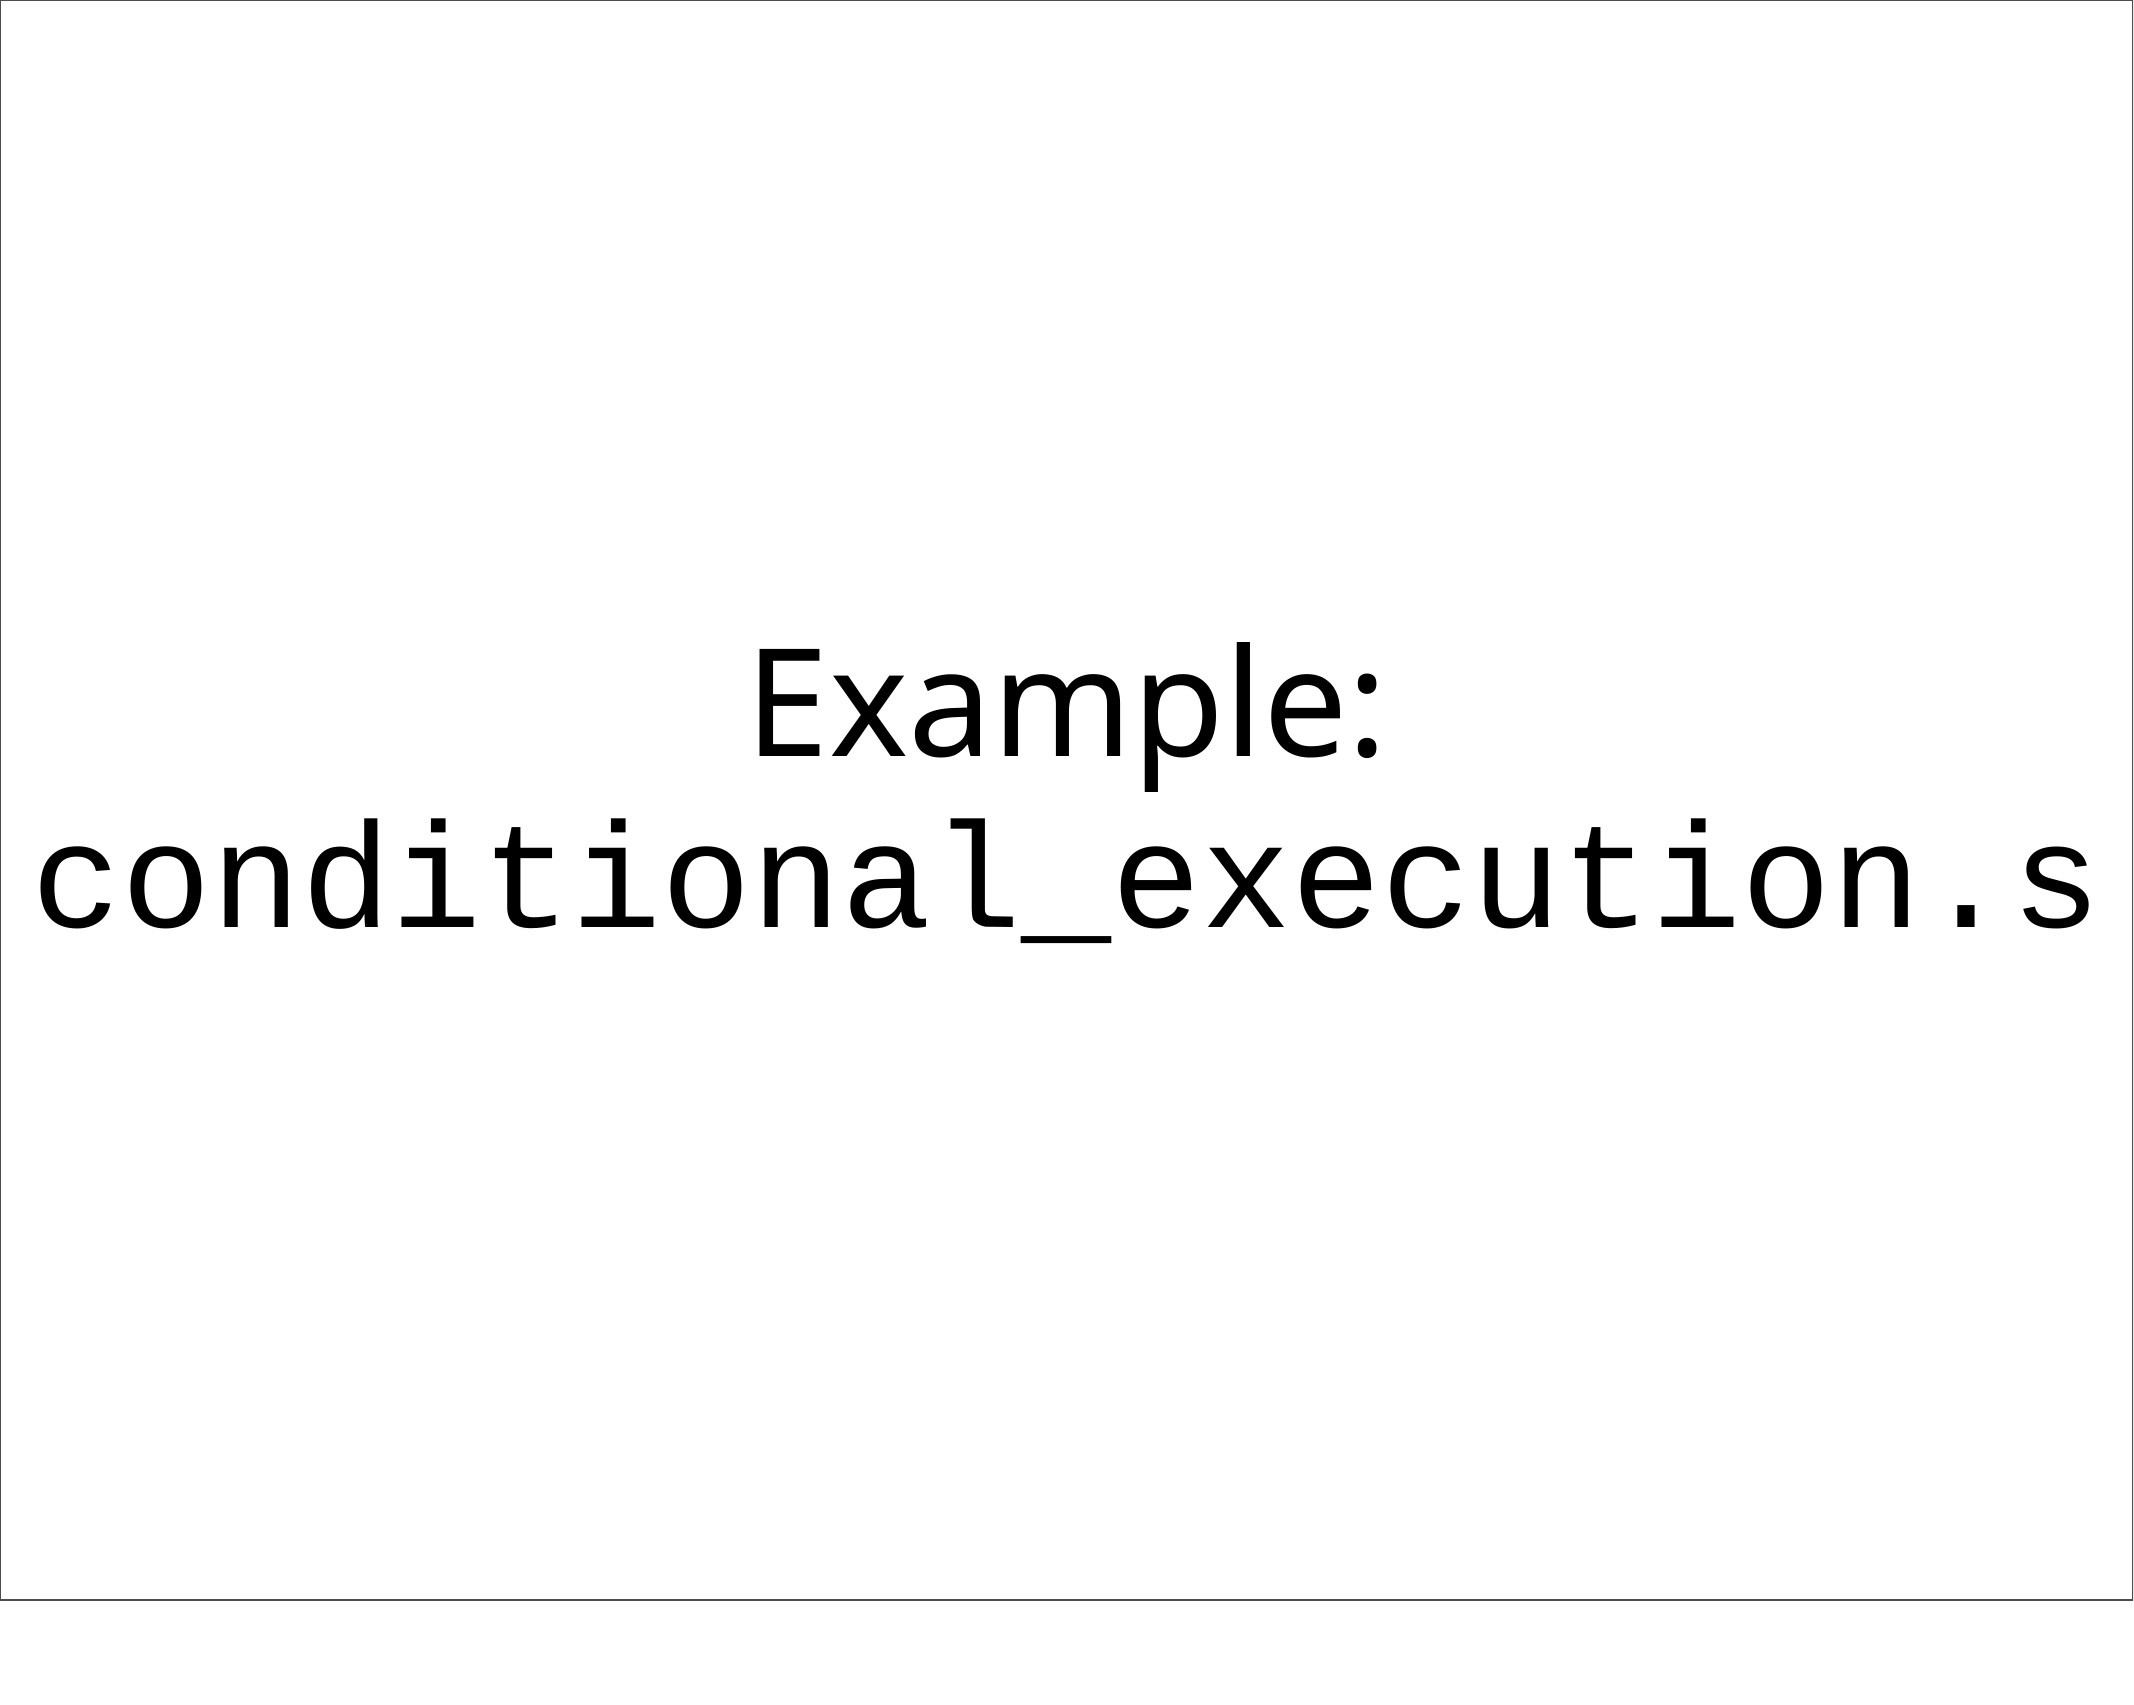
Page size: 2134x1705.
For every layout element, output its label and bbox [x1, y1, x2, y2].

text_box [0, 0, 2134, 1600]
